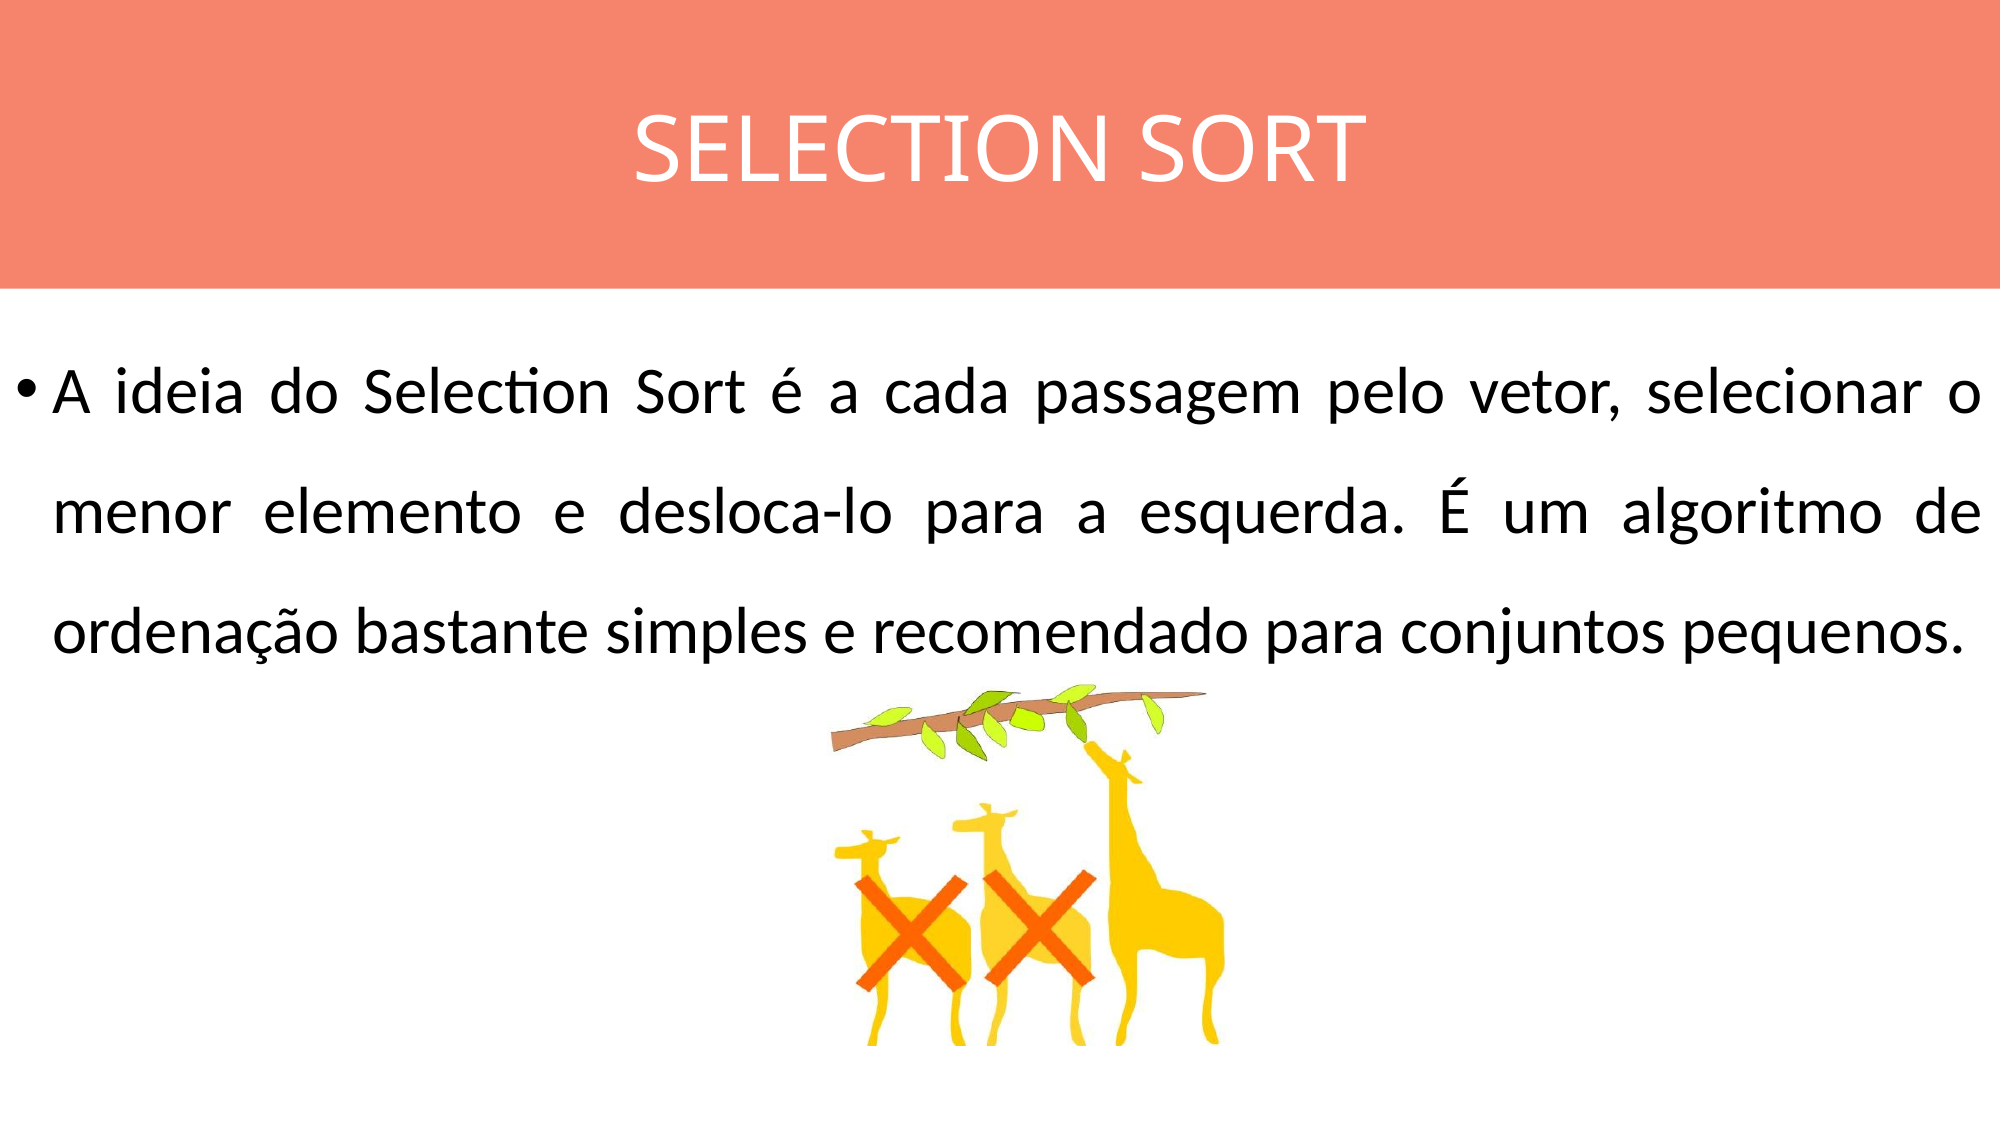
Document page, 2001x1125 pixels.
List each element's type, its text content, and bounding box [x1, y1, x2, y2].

text_box SELECTION SORT [0, 0, 2000, 290]
text_box [827, 674, 1226, 1046]
list A ideia do Selection Sort é a cada passagem pelo vetor, selecionar o menor elemento e desloca-lo para a esquerda. É um algoritmo de ordenação bastante simples e recomendado para conjuntos pequenos. [0, 299, 2000, 1125]
